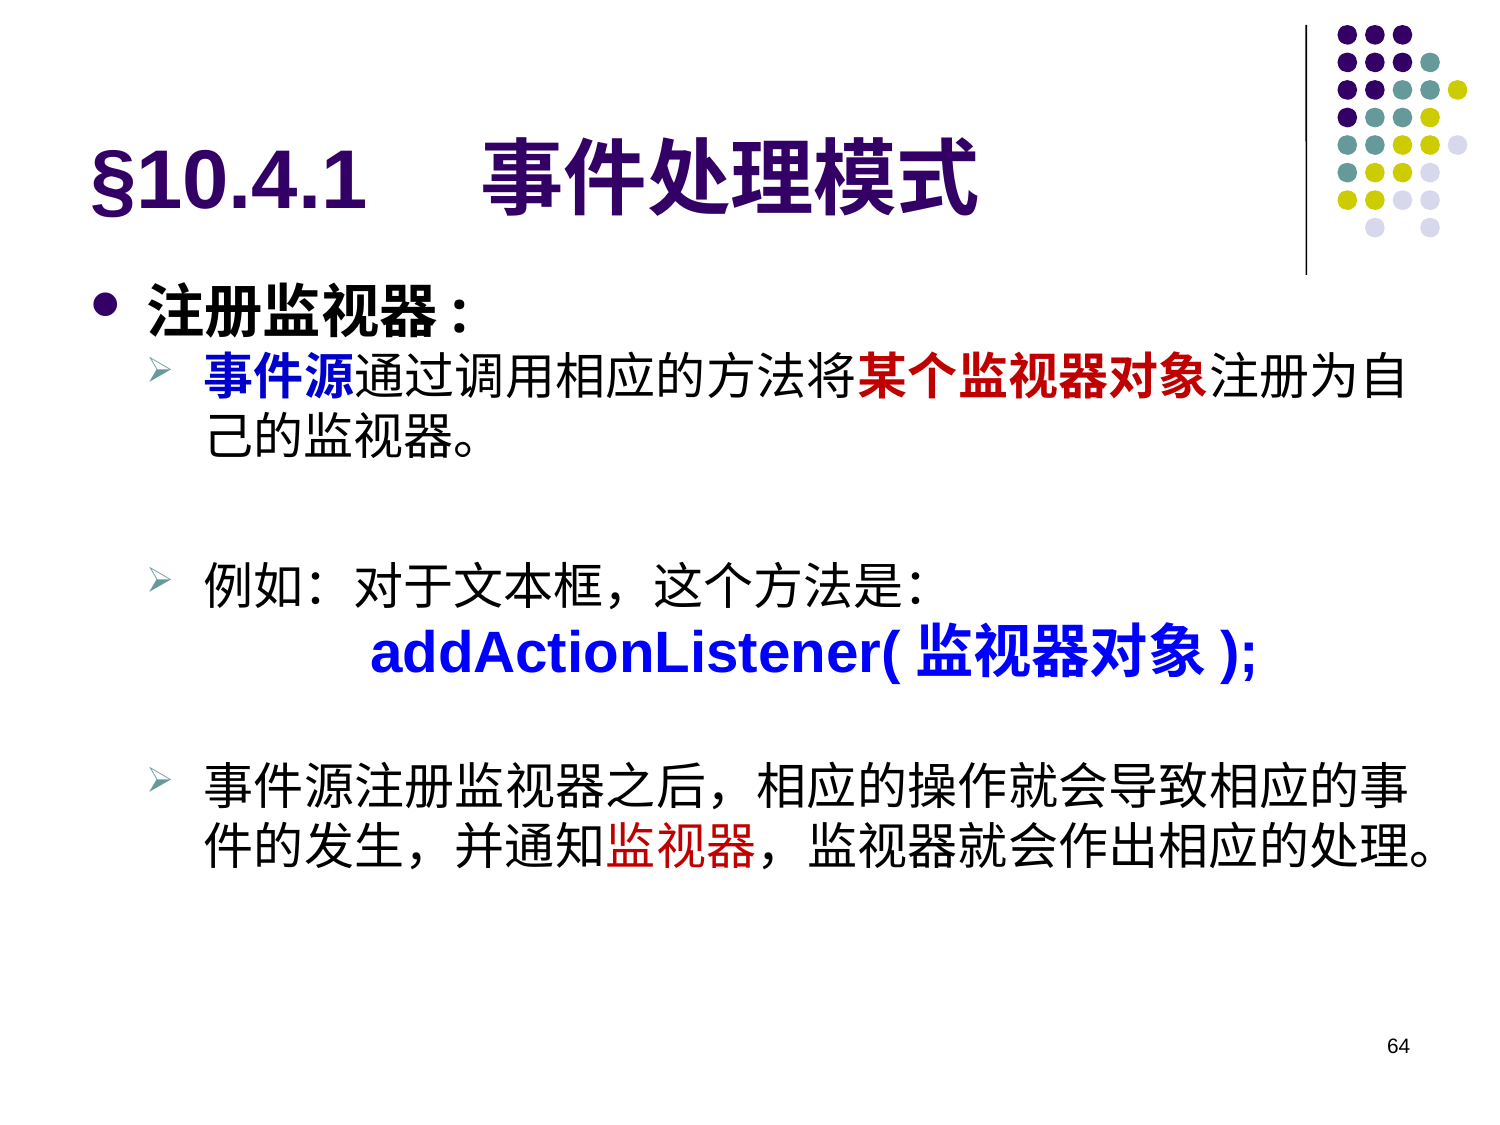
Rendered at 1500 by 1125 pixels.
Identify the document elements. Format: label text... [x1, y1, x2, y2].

title §10.4.1 事件处理模式 [74, 19, 1313, 233]
list 注册监视器: 事件源通过调用相应的方法将某个监视器对象注册为自己的监视器。 例如：对于文本框，这个方法是： addActionListener(监视器对象); 事件源注册监视器之后，相应的操作就会导致相应的事件的发生，并通知监视器，监视器就会作出相应的处理。 [74, 266, 1426, 1006]
slide_number 64 [1074, 1024, 1426, 1101]
